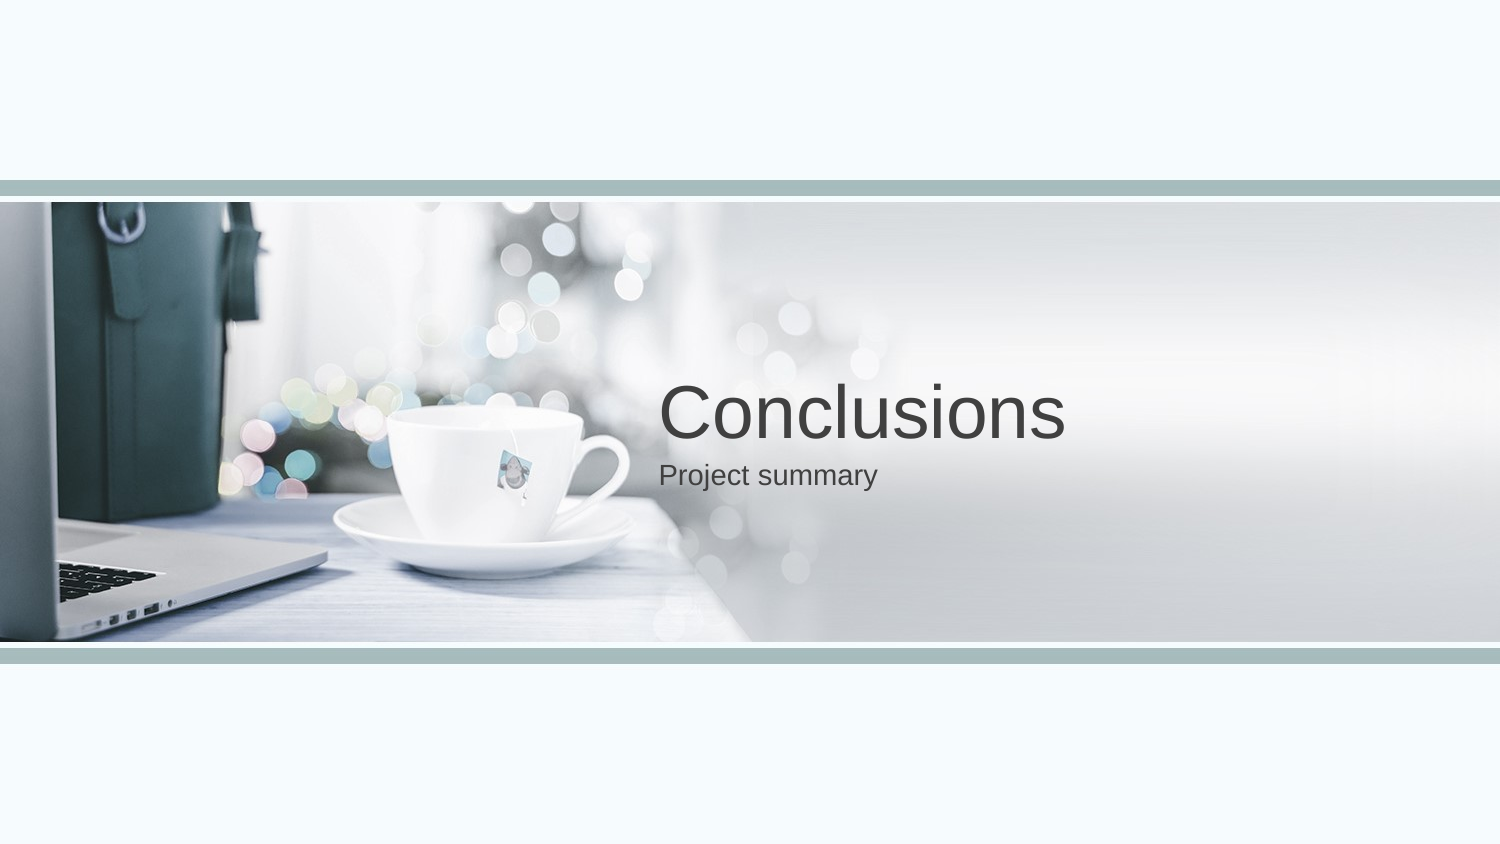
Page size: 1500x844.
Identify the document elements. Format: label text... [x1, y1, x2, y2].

list Project summary [643, 449, 1394, 498]
list Conclusions [643, 369, 1500, 448]
picture [0, 0, 1500, 844]
